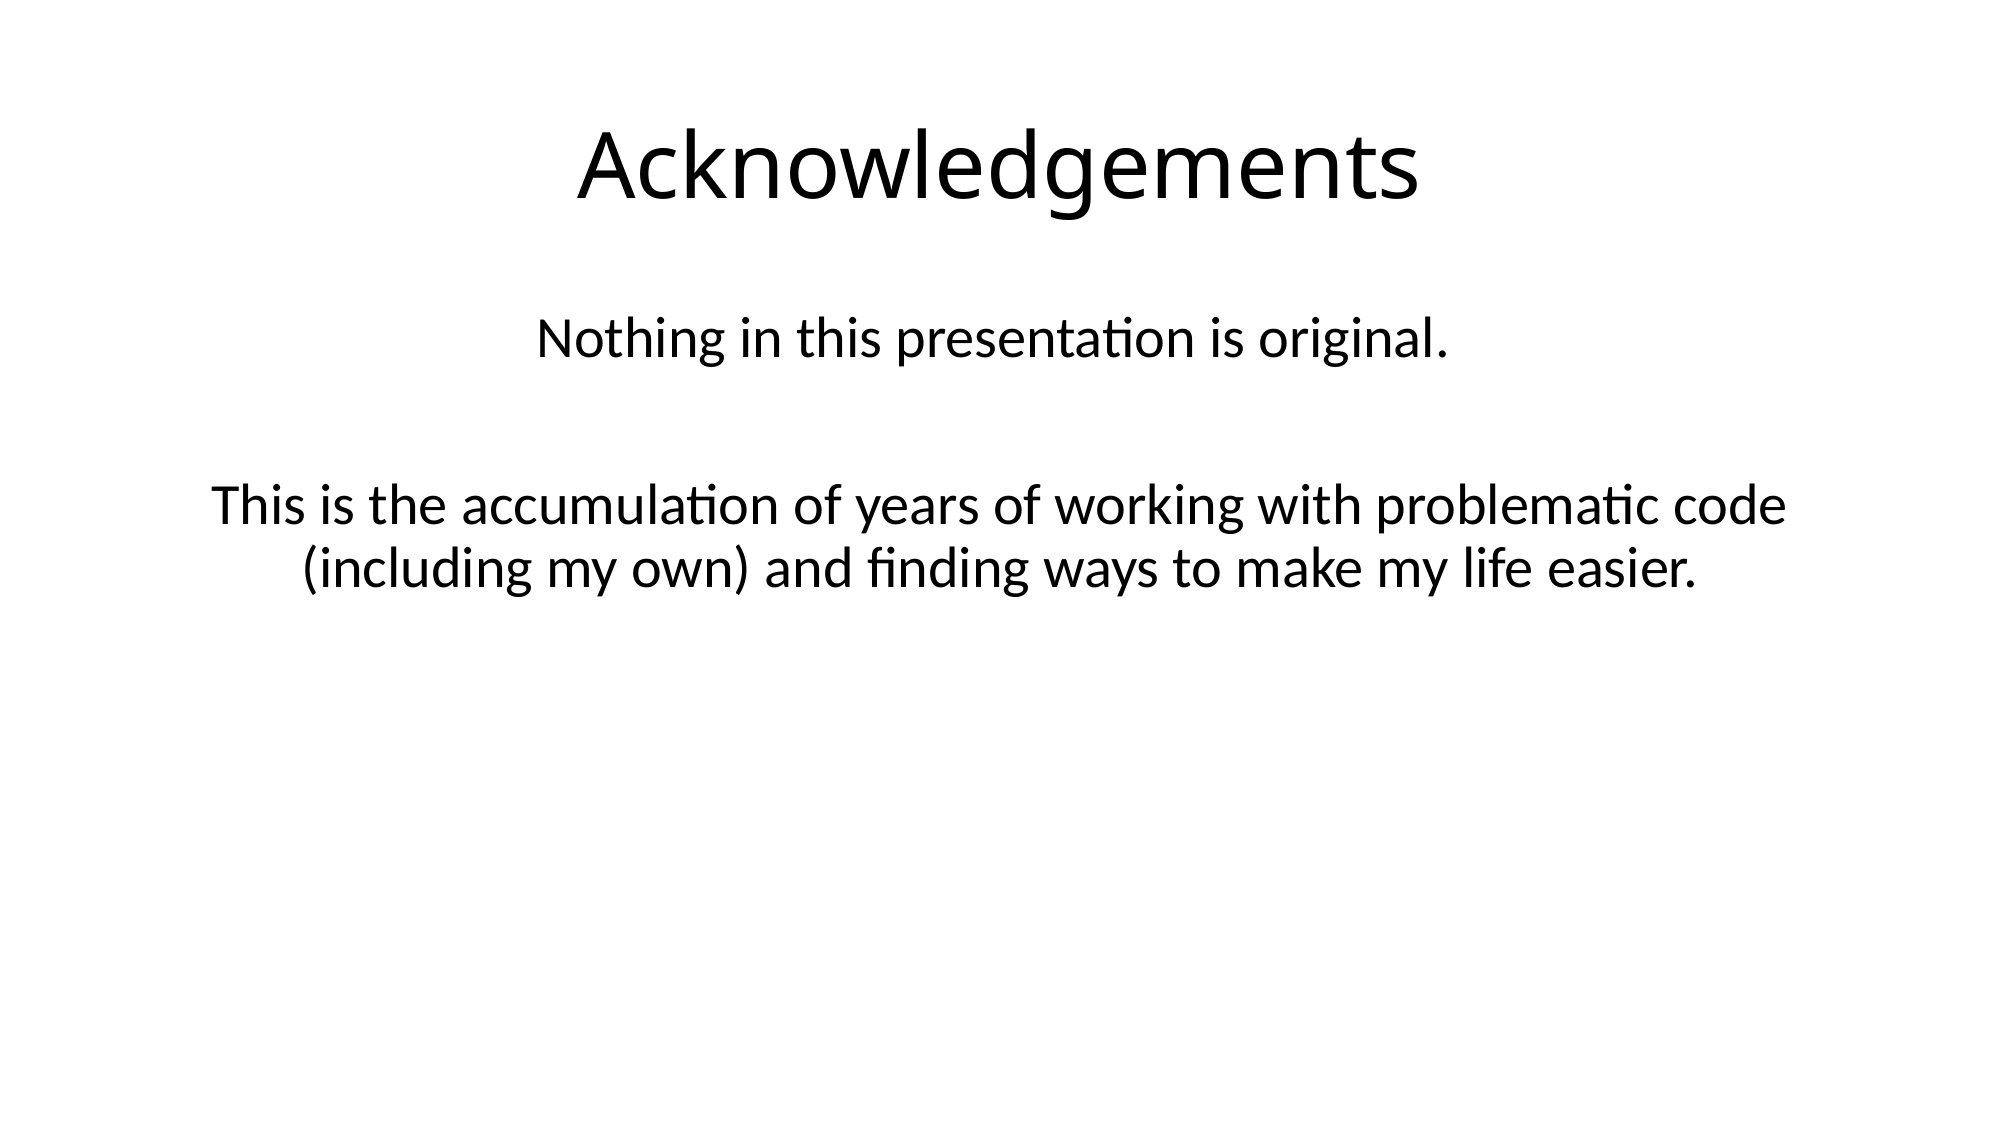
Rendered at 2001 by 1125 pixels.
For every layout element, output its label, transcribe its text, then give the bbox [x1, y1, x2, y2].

title Acknowledgements [137, 59, 1863, 278]
list Nothing in this presentation is original. This is the accumulation of years of working with problematic code (including my own) and finding ways to make my life easier. [137, 299, 1863, 1014]
